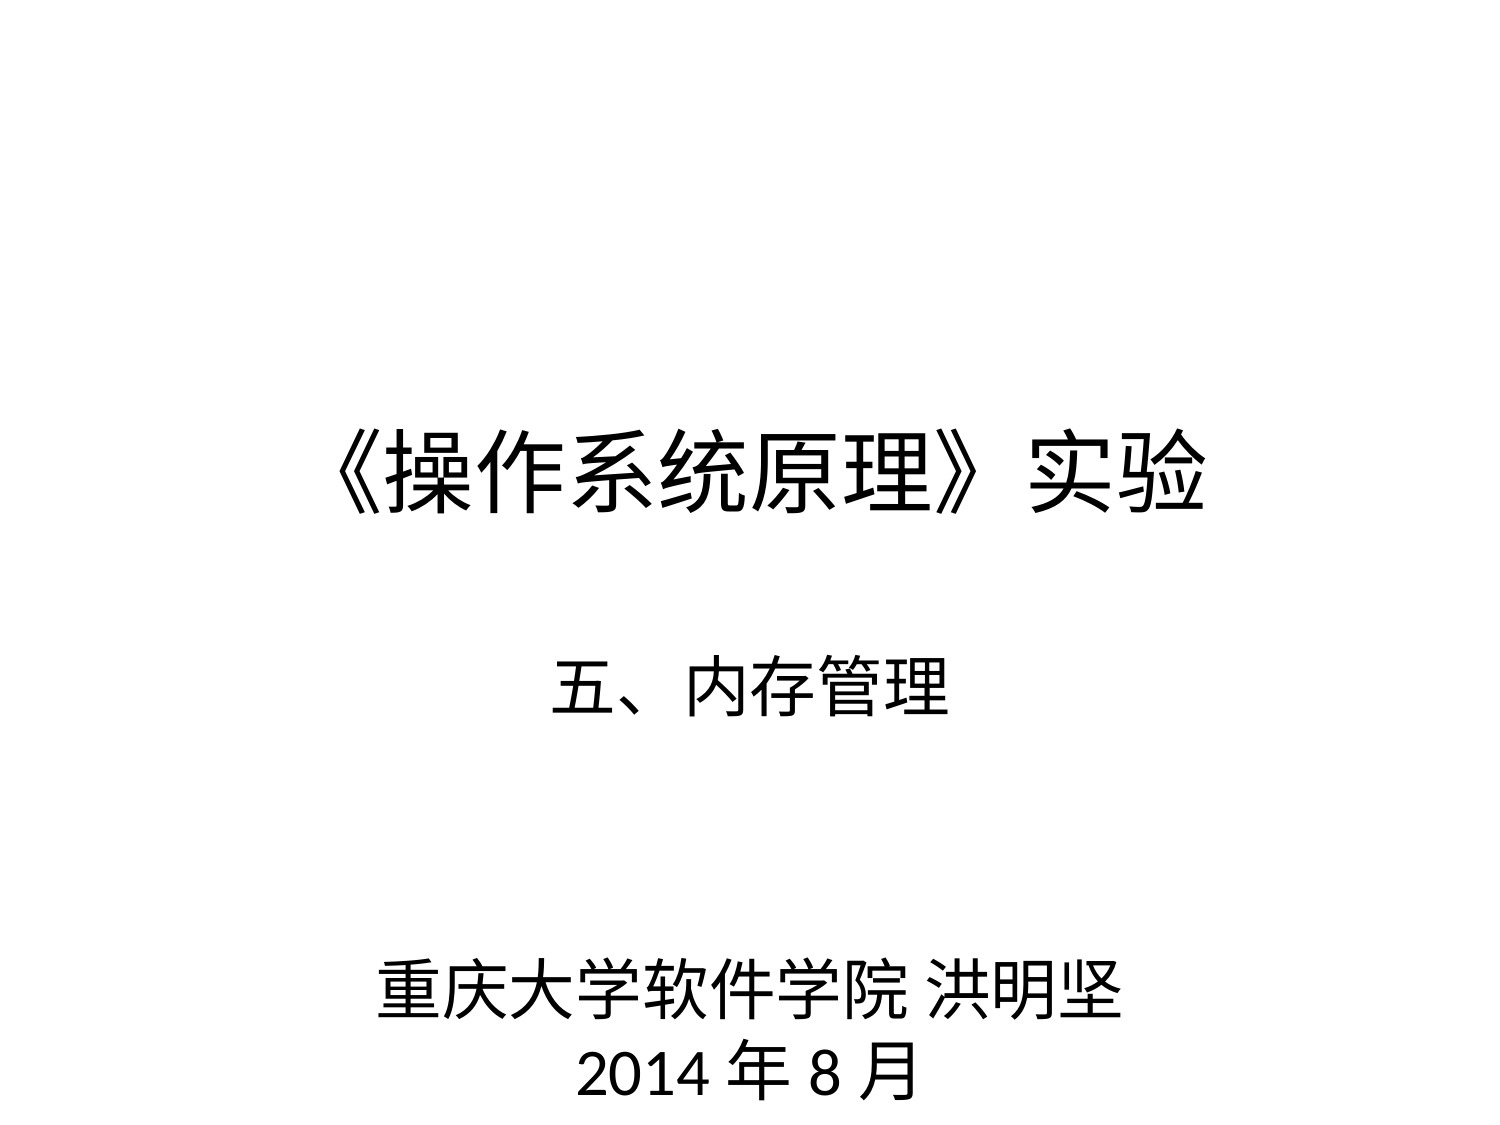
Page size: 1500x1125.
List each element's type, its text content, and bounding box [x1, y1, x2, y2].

subtitle 五、内存管理 [225, 637, 1275, 925]
text_box 重庆大学软件学院 洪明坚 2014年8月 [354, 940, 1146, 1116]
title 《操作系统原理》实验 [112, 349, 1388, 591]
